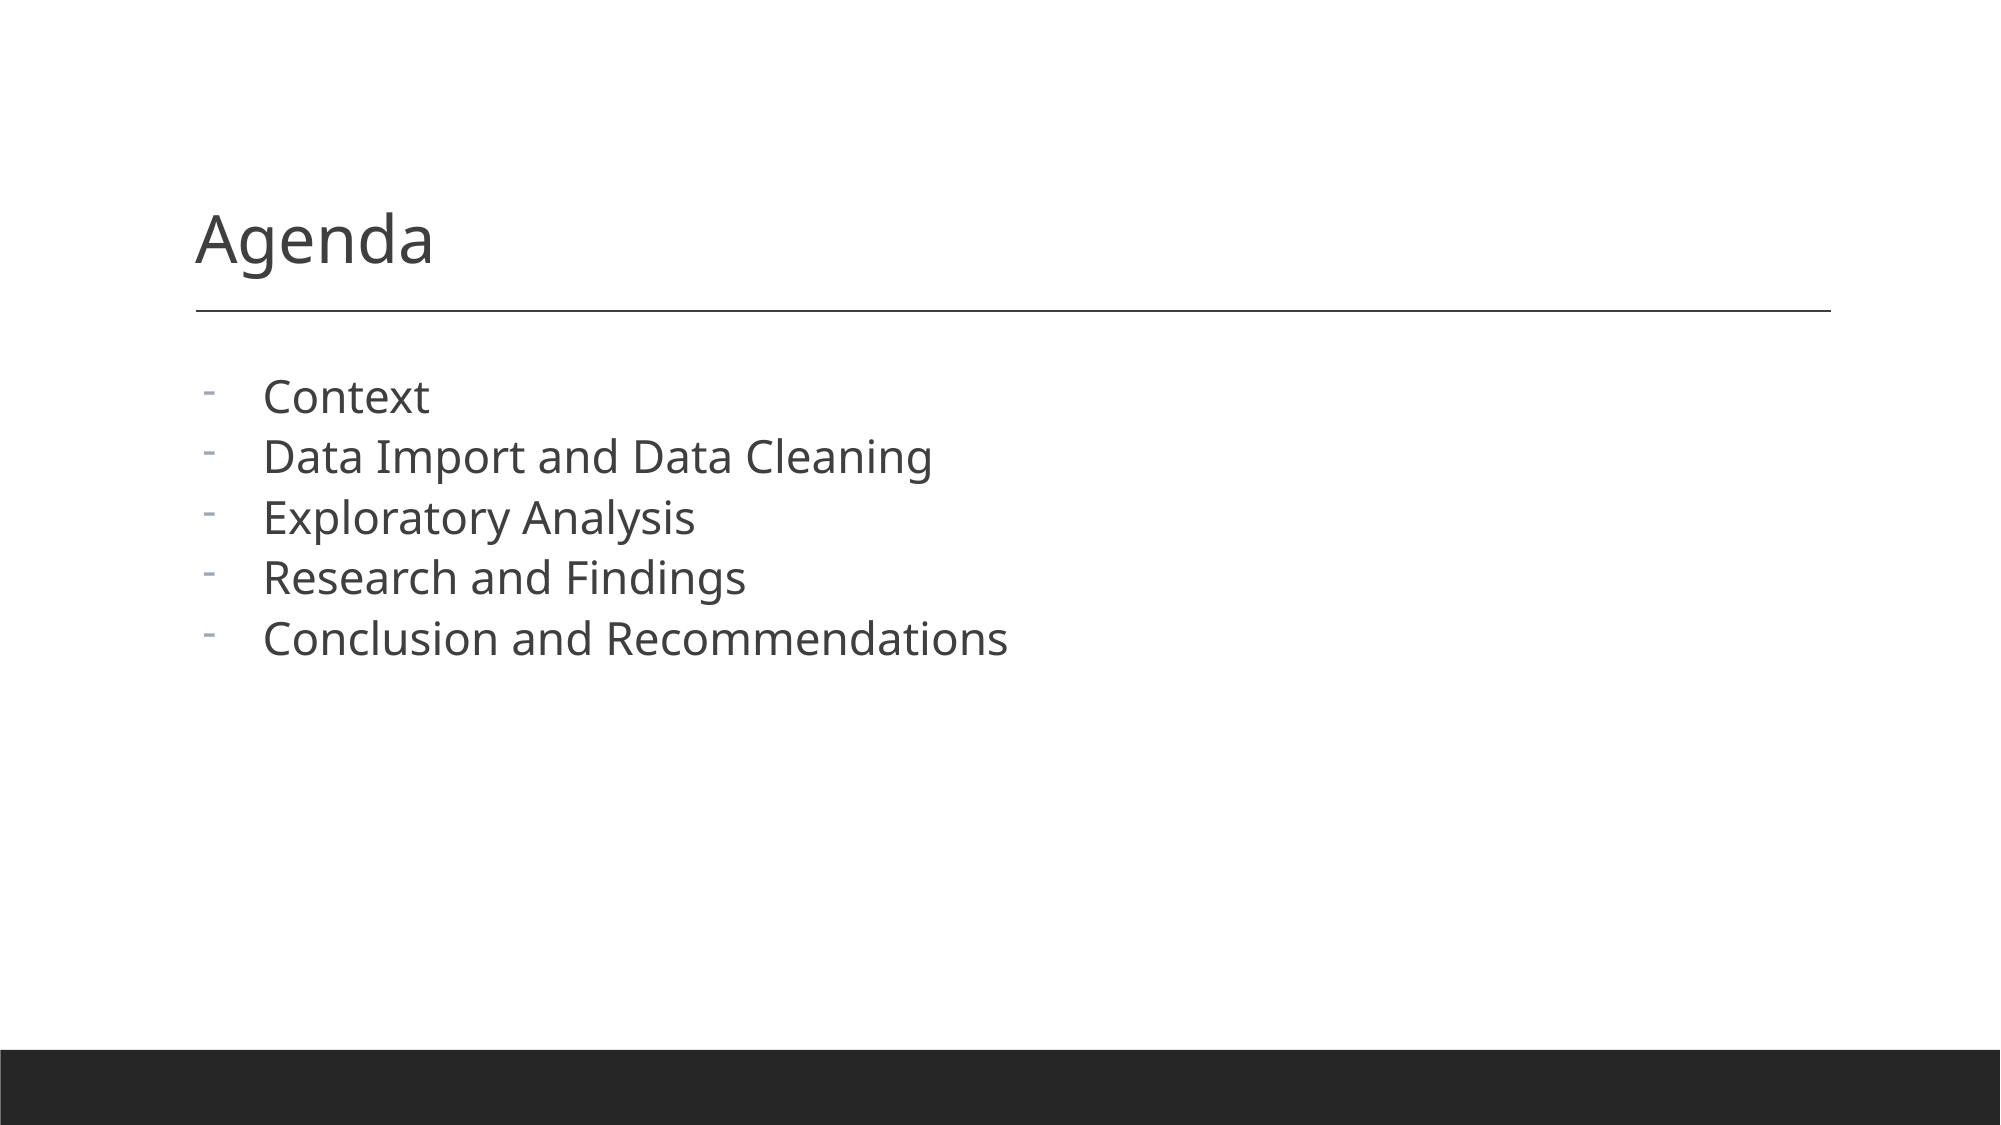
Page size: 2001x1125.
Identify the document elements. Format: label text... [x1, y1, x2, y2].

title Agenda [180, 47, 1830, 285]
list Context Data Import and Data Cleaning Exploratory Analysis Research and Findings Conclusion and Recommendations [187, 354, 1838, 972]
